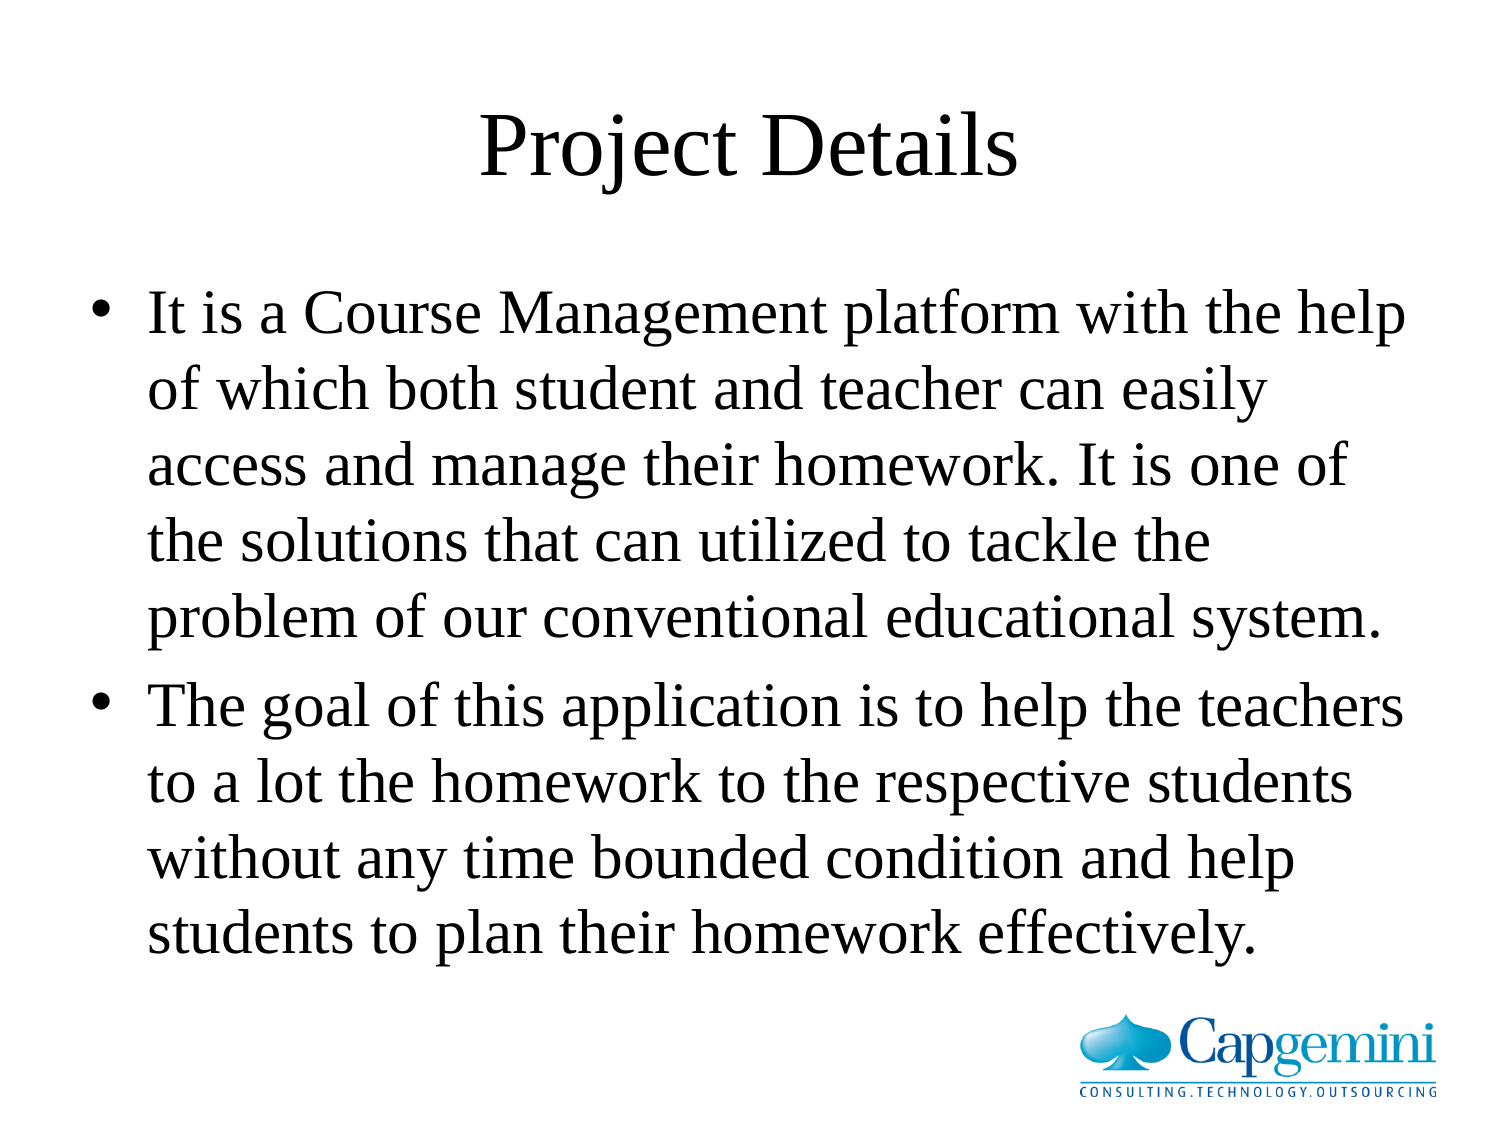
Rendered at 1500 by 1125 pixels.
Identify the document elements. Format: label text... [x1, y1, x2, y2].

title Project Details [75, 45, 1425, 233]
list It is a Course Management platform with the help of which both student and teacher can easily access and manage their homework. It is one of the solutions that can utilized to tackle the problem of our conventional educational system. The goal of this application is to help the teachers to a lot the homework to the respective students without any time bounded condition and help students to plan their homework effectively. [75, 262, 1425, 1005]
picture [1080, 1014, 1436, 1081]
picture [1080, 1084, 1436, 1097]
